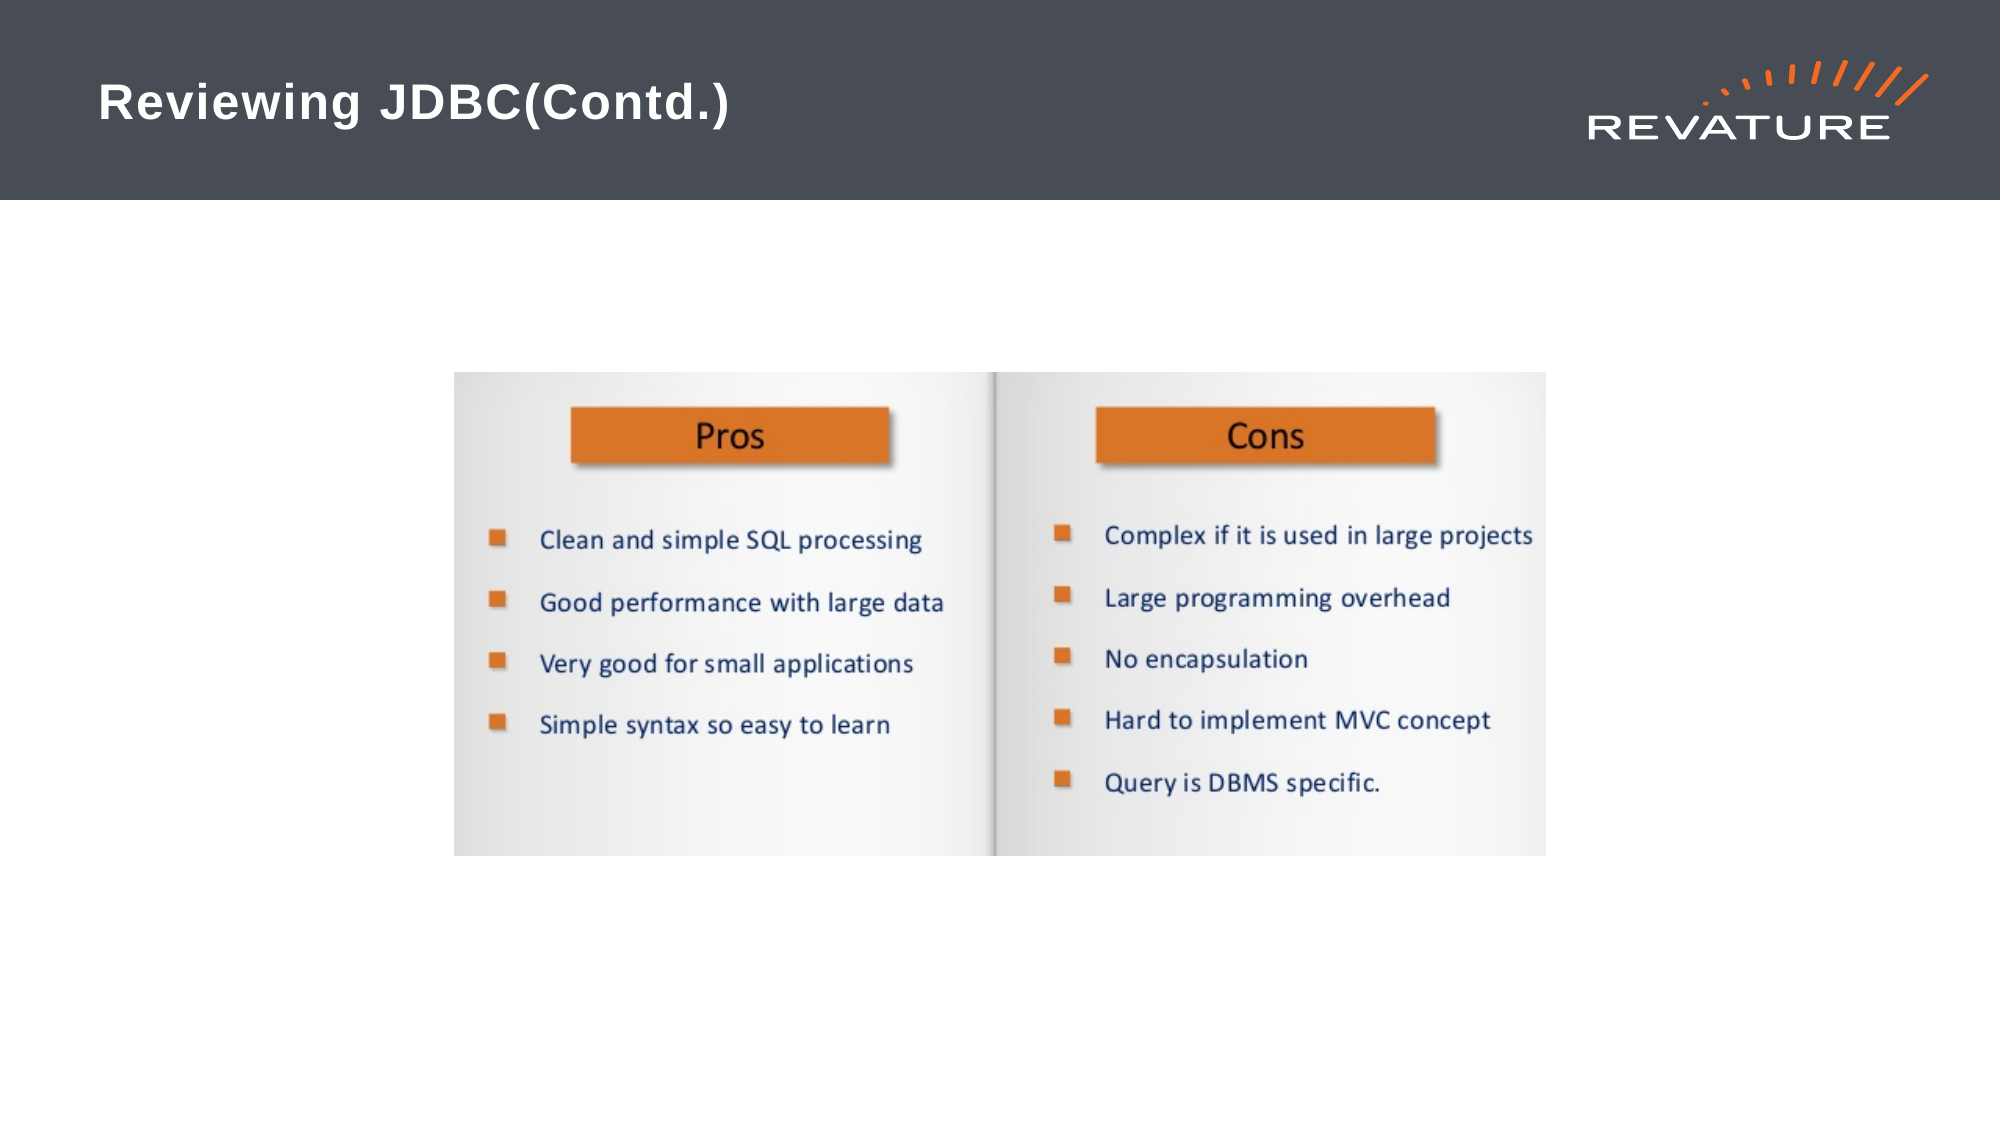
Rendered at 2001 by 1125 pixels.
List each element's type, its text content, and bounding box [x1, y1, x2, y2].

title Reviewing JDBC(Contd.) [83, 0, 1445, 200]
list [454, 372, 1546, 856]
